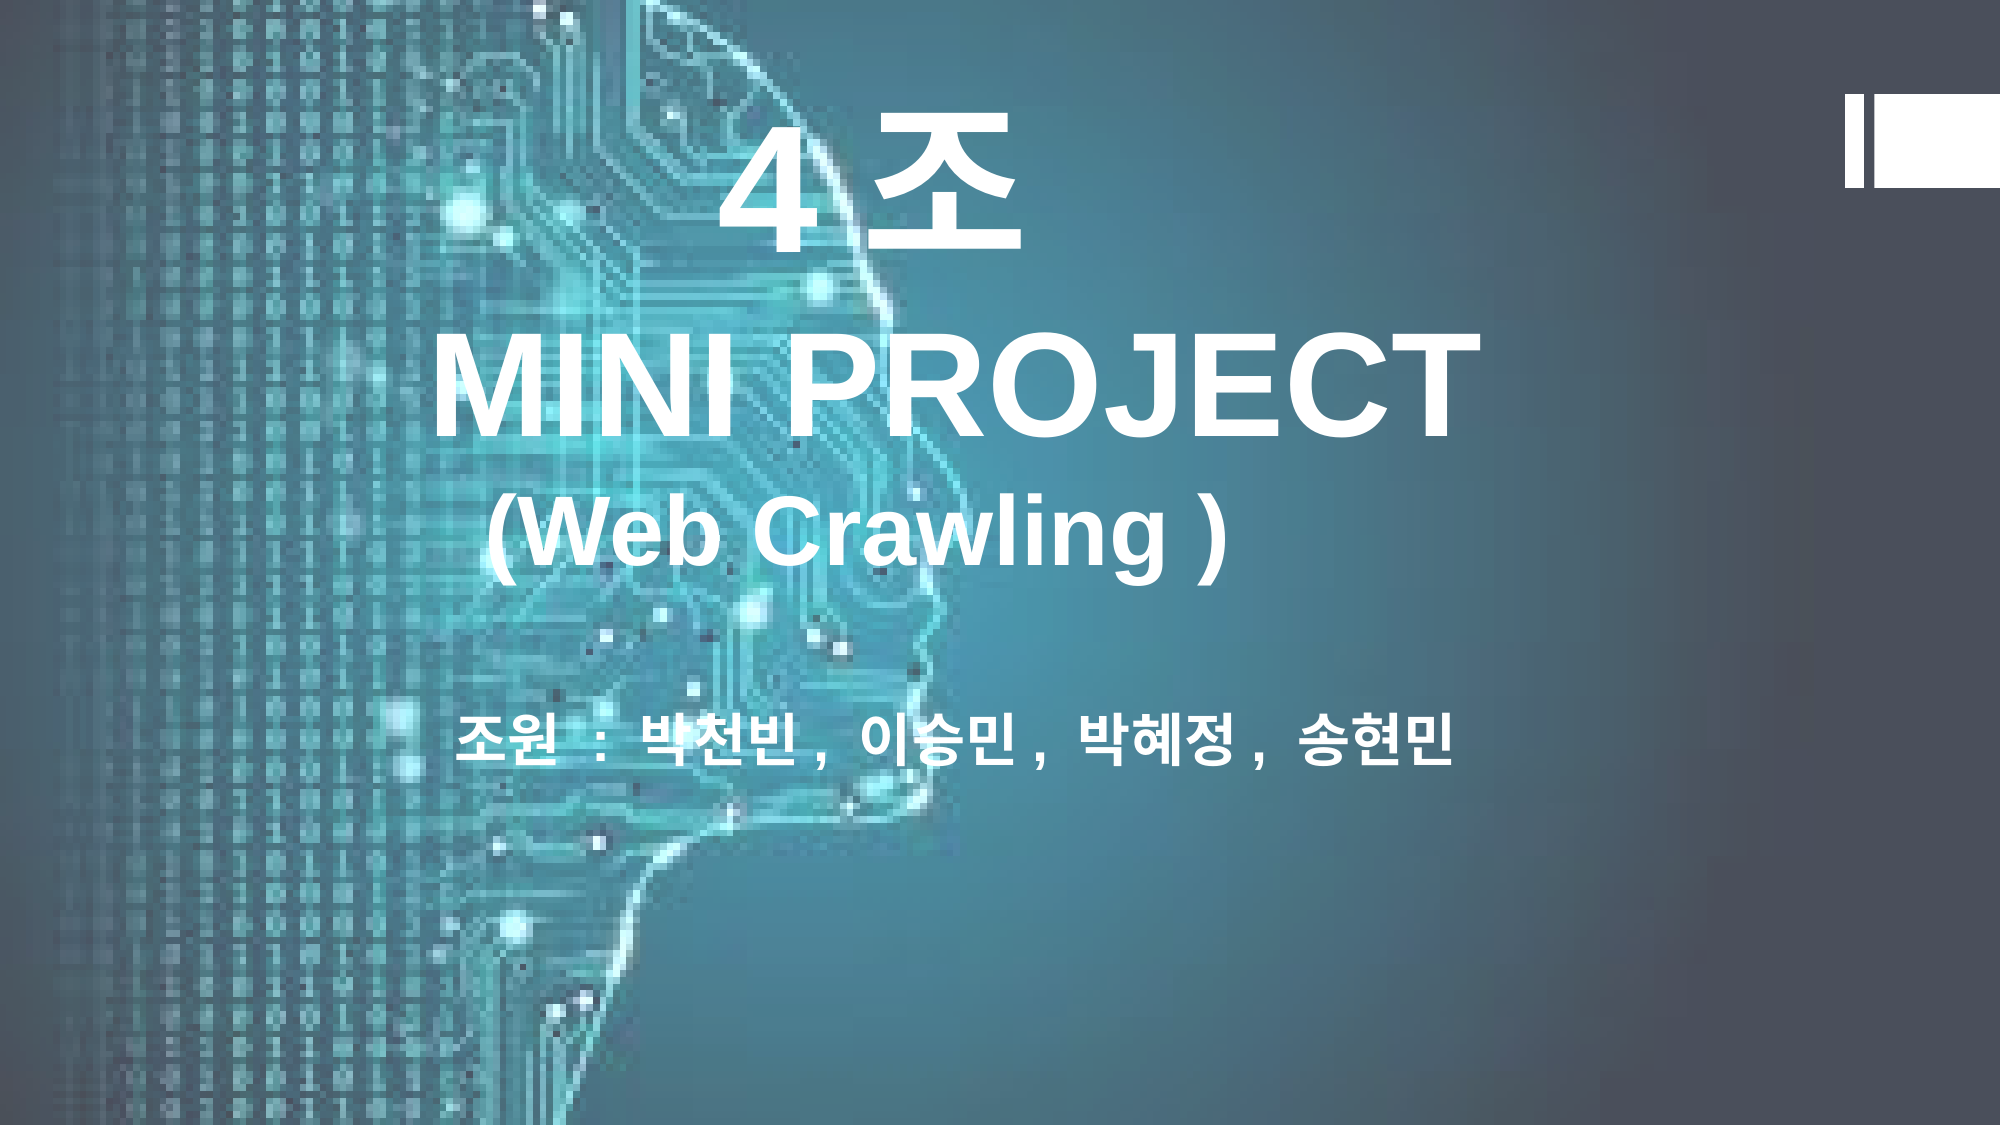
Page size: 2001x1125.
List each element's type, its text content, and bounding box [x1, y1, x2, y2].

title 4조 MINI PROJECT (Web Crawling ) 조원 : 박천빈, 이승민, 박혜정, 송현민 [249, 55, 1750, 1019]
